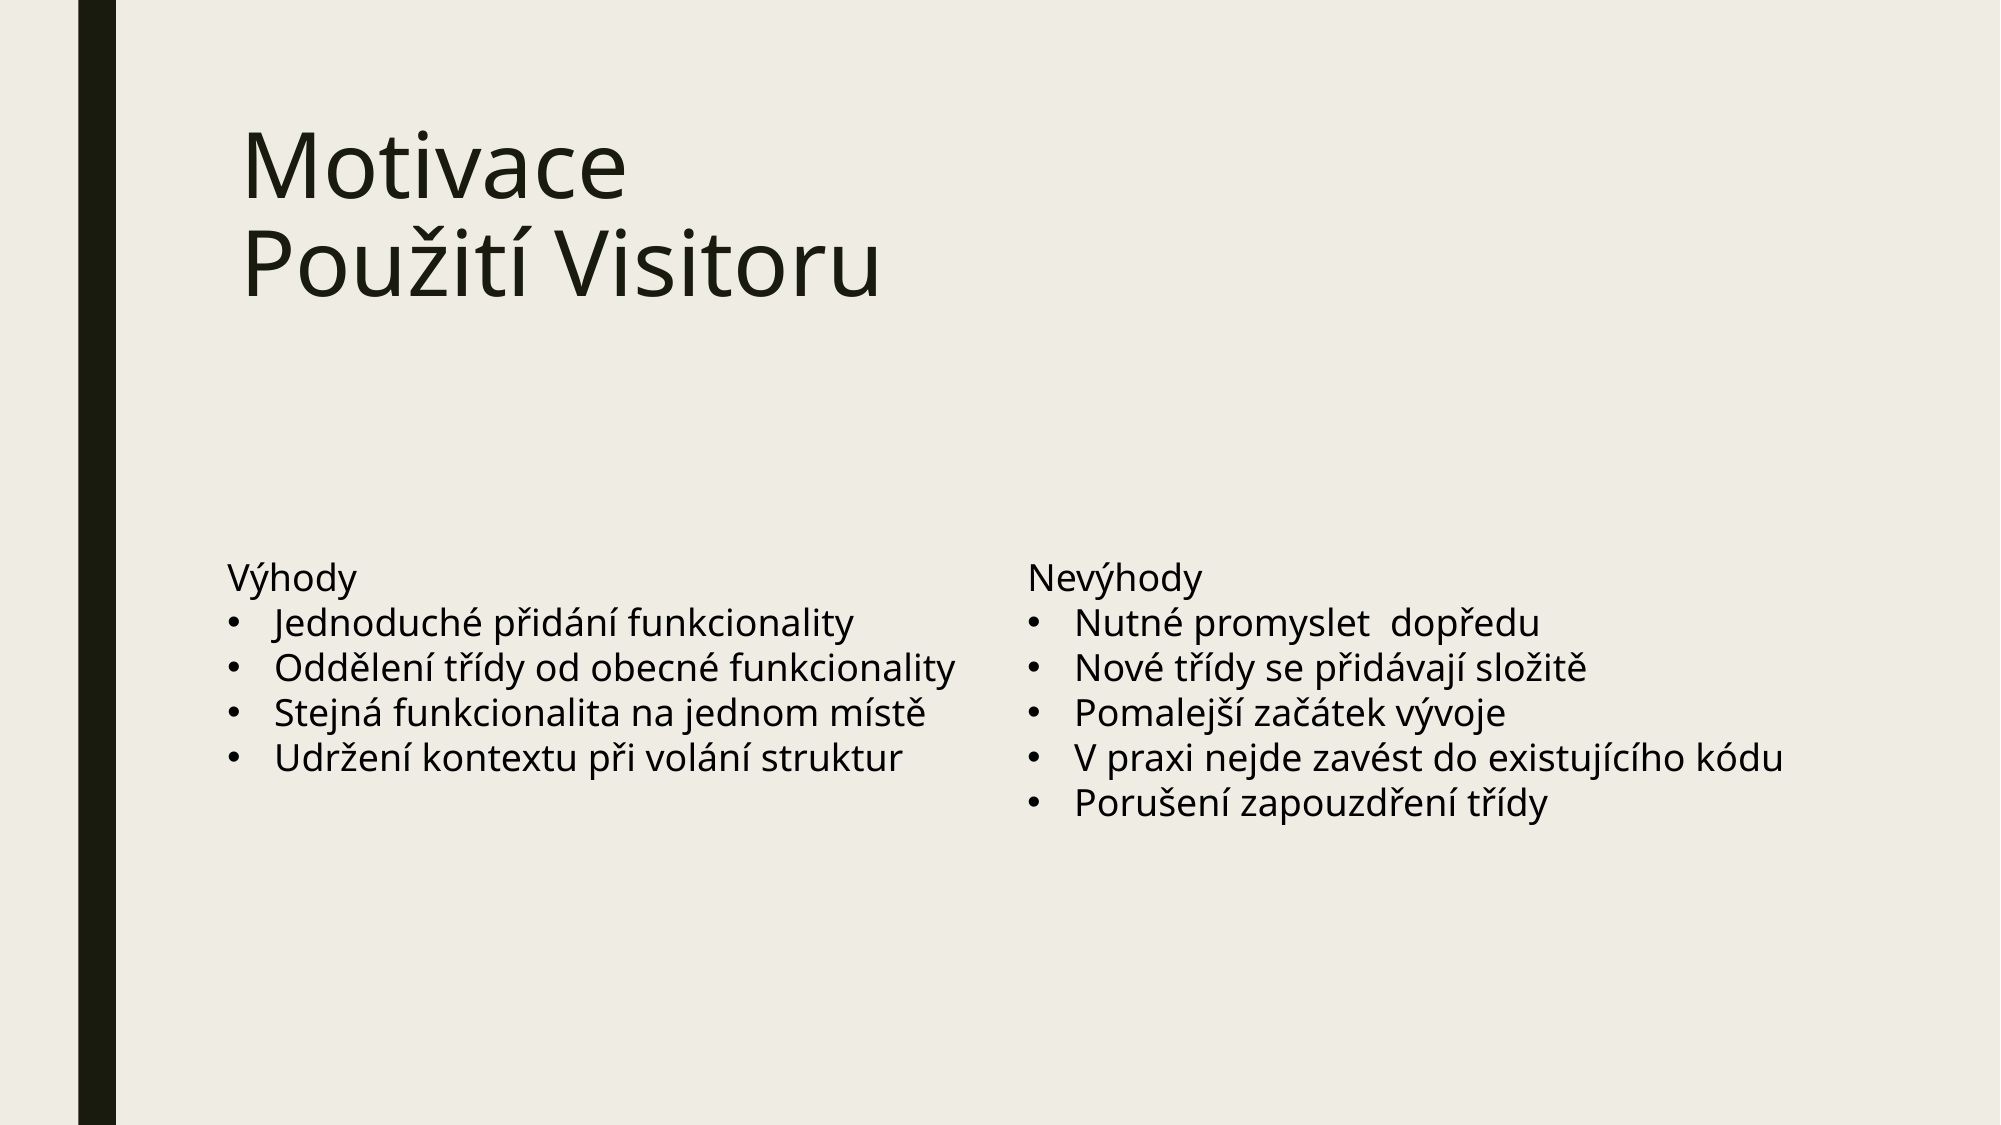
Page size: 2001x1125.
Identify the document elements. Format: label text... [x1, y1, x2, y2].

title Motivace Použití Visitoru [225, 112, 1800, 357]
text_box Nevýhody Nutné promyslet dopředu Nové třídy se přidávají složitě Pomalejší začátek vývoje V praxi nejde zavést do existujícího kódu Porušení zapouzdření třídy [1012, 546, 1800, 832]
text_box Výhody Jednoduché přidání funkcionality Oddělení třídy od obecné funkcionality Stejná funkcionalita na jednom místě Udržení kontextu při volání struktur [212, 546, 1000, 832]
